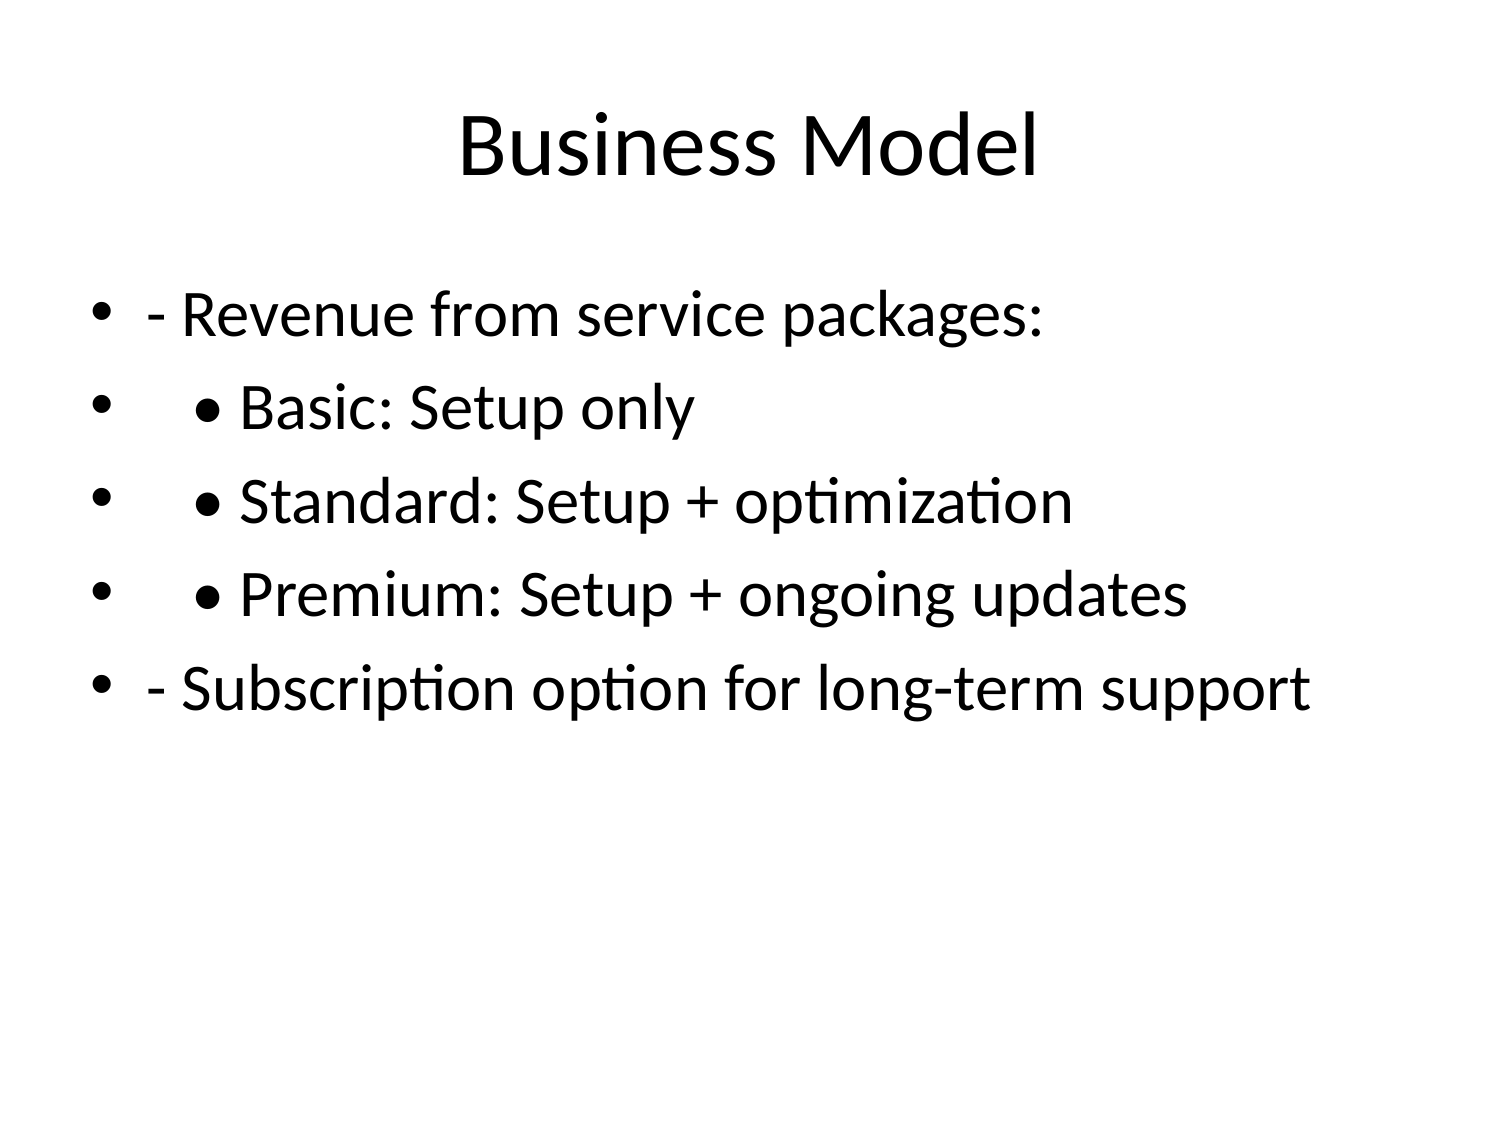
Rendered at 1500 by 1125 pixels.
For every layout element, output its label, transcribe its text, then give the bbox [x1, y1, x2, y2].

title Business Model [75, 45, 1425, 233]
list - Revenue from service packages: • Basic: Setup only • Standard: Setup + optimization • Premium: Setup + ongoing updates - Subscription option for long-term support [75, 262, 1425, 1005]
